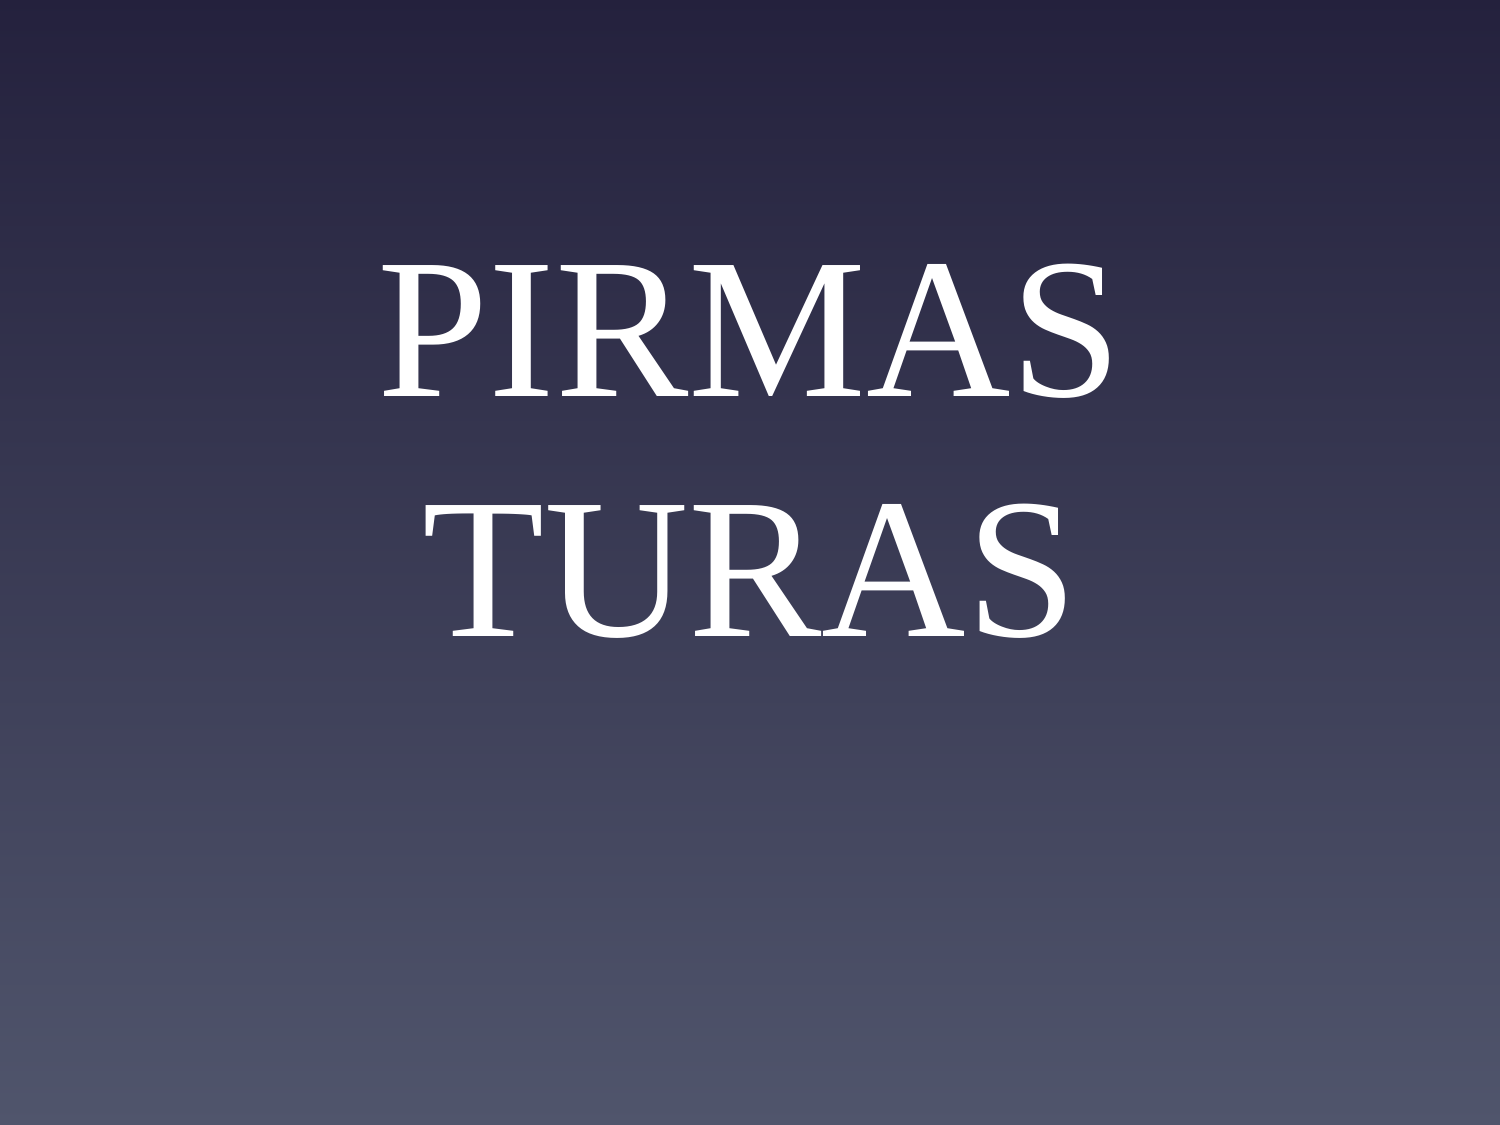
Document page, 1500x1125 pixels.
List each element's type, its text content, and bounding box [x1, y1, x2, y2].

title PIRMAS TURAS [75, 189, 1425, 377]
